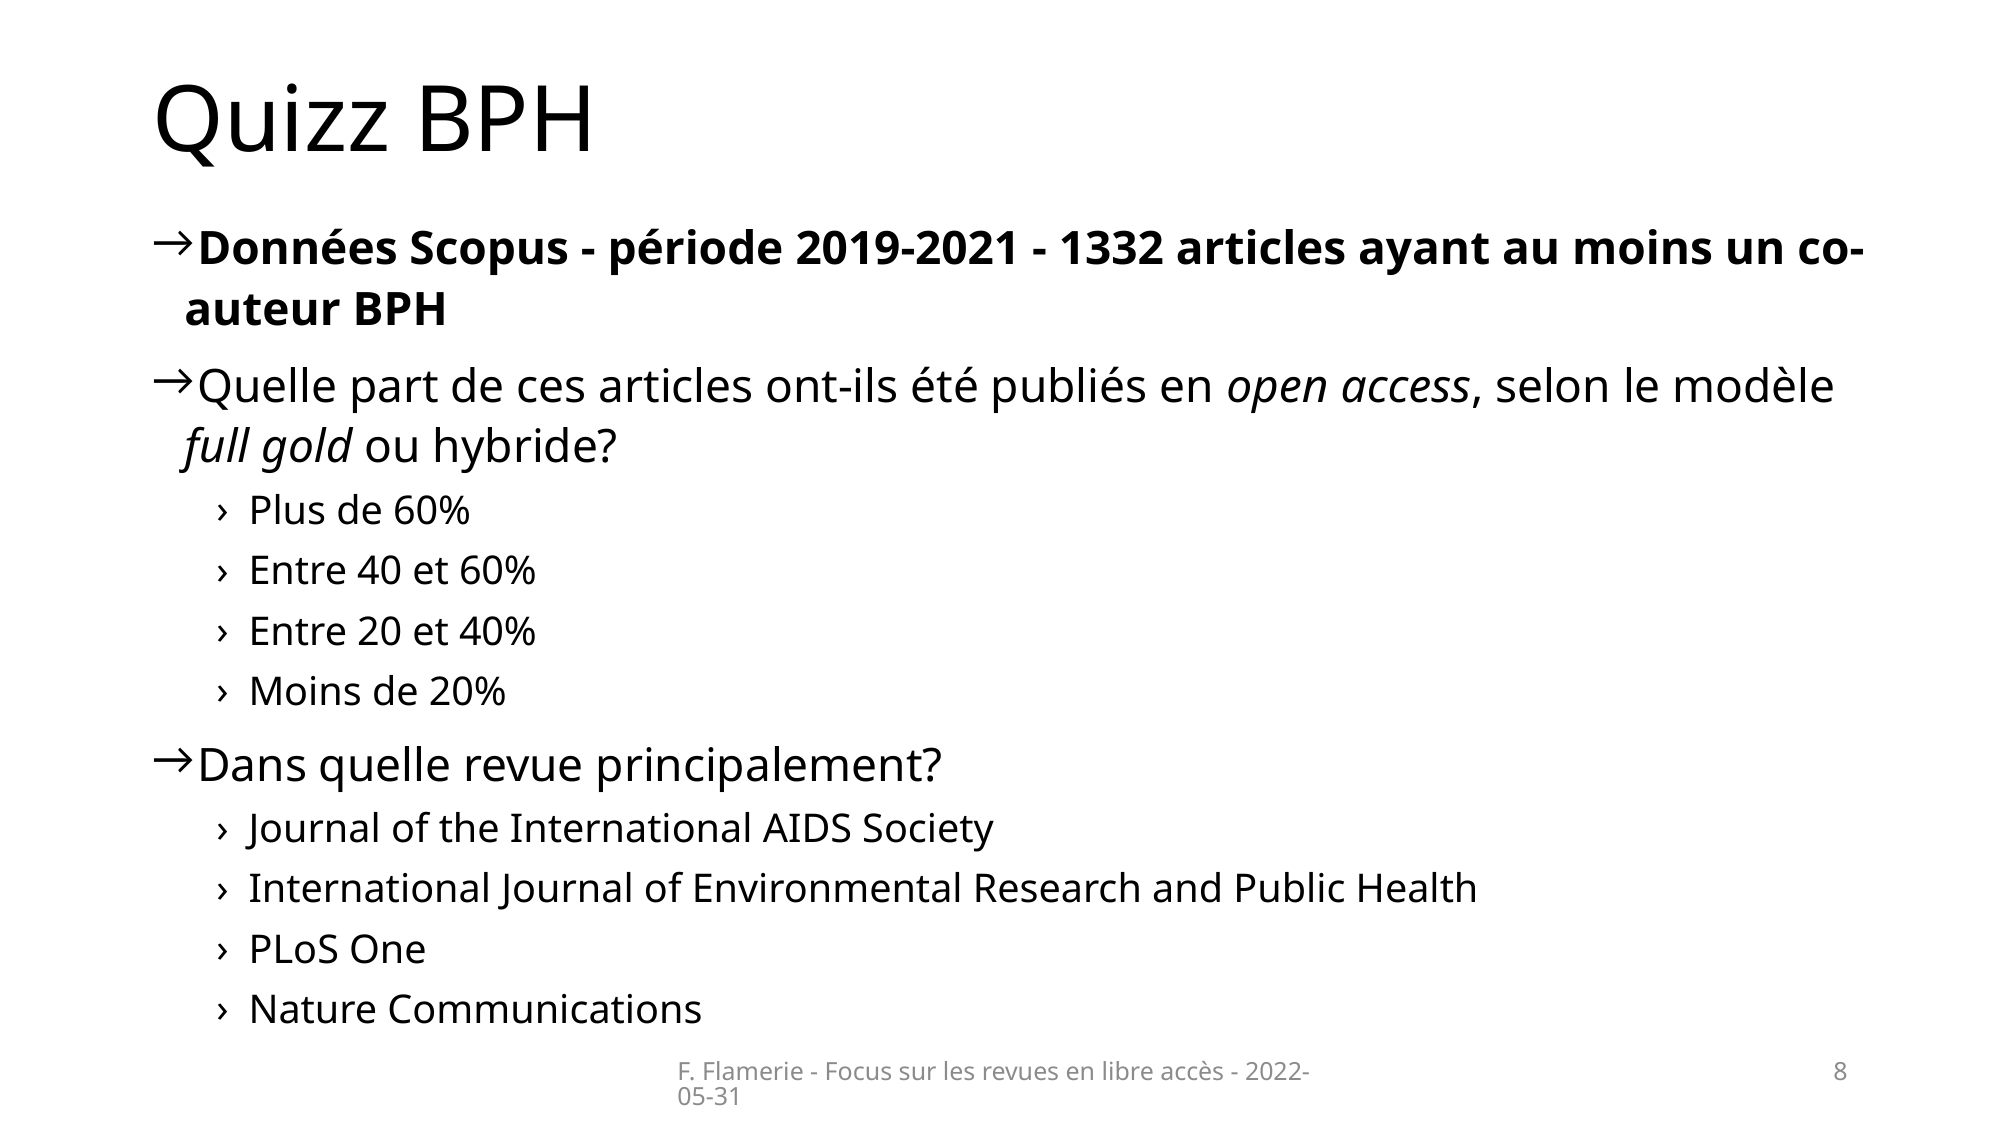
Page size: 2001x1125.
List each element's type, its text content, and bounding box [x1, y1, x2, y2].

title Quizz BPH [137, 12, 1863, 205]
slide_number 8 [1412, 1042, 1863, 1103]
footer F. Flamerie - Focus sur les revues en libre accès - 2022-05-31 [662, 1042, 1338, 1103]
list Données Scopus - période 2019-2021 - 1332 articles ayant au moins un co-auteur BPH Quelle part de ces articles ont-ils été publiés en open access, selon le modèle full gold ou hybride? Plus de 60% Entre 40 et 60% Entre 20 et 40% Moins de 20% Dans quelle revue principalement? Journal of the International AIDS Society International Journal of Environmental Research and Public Health PLoS One Nature Communications [137, 205, 1911, 1043]
